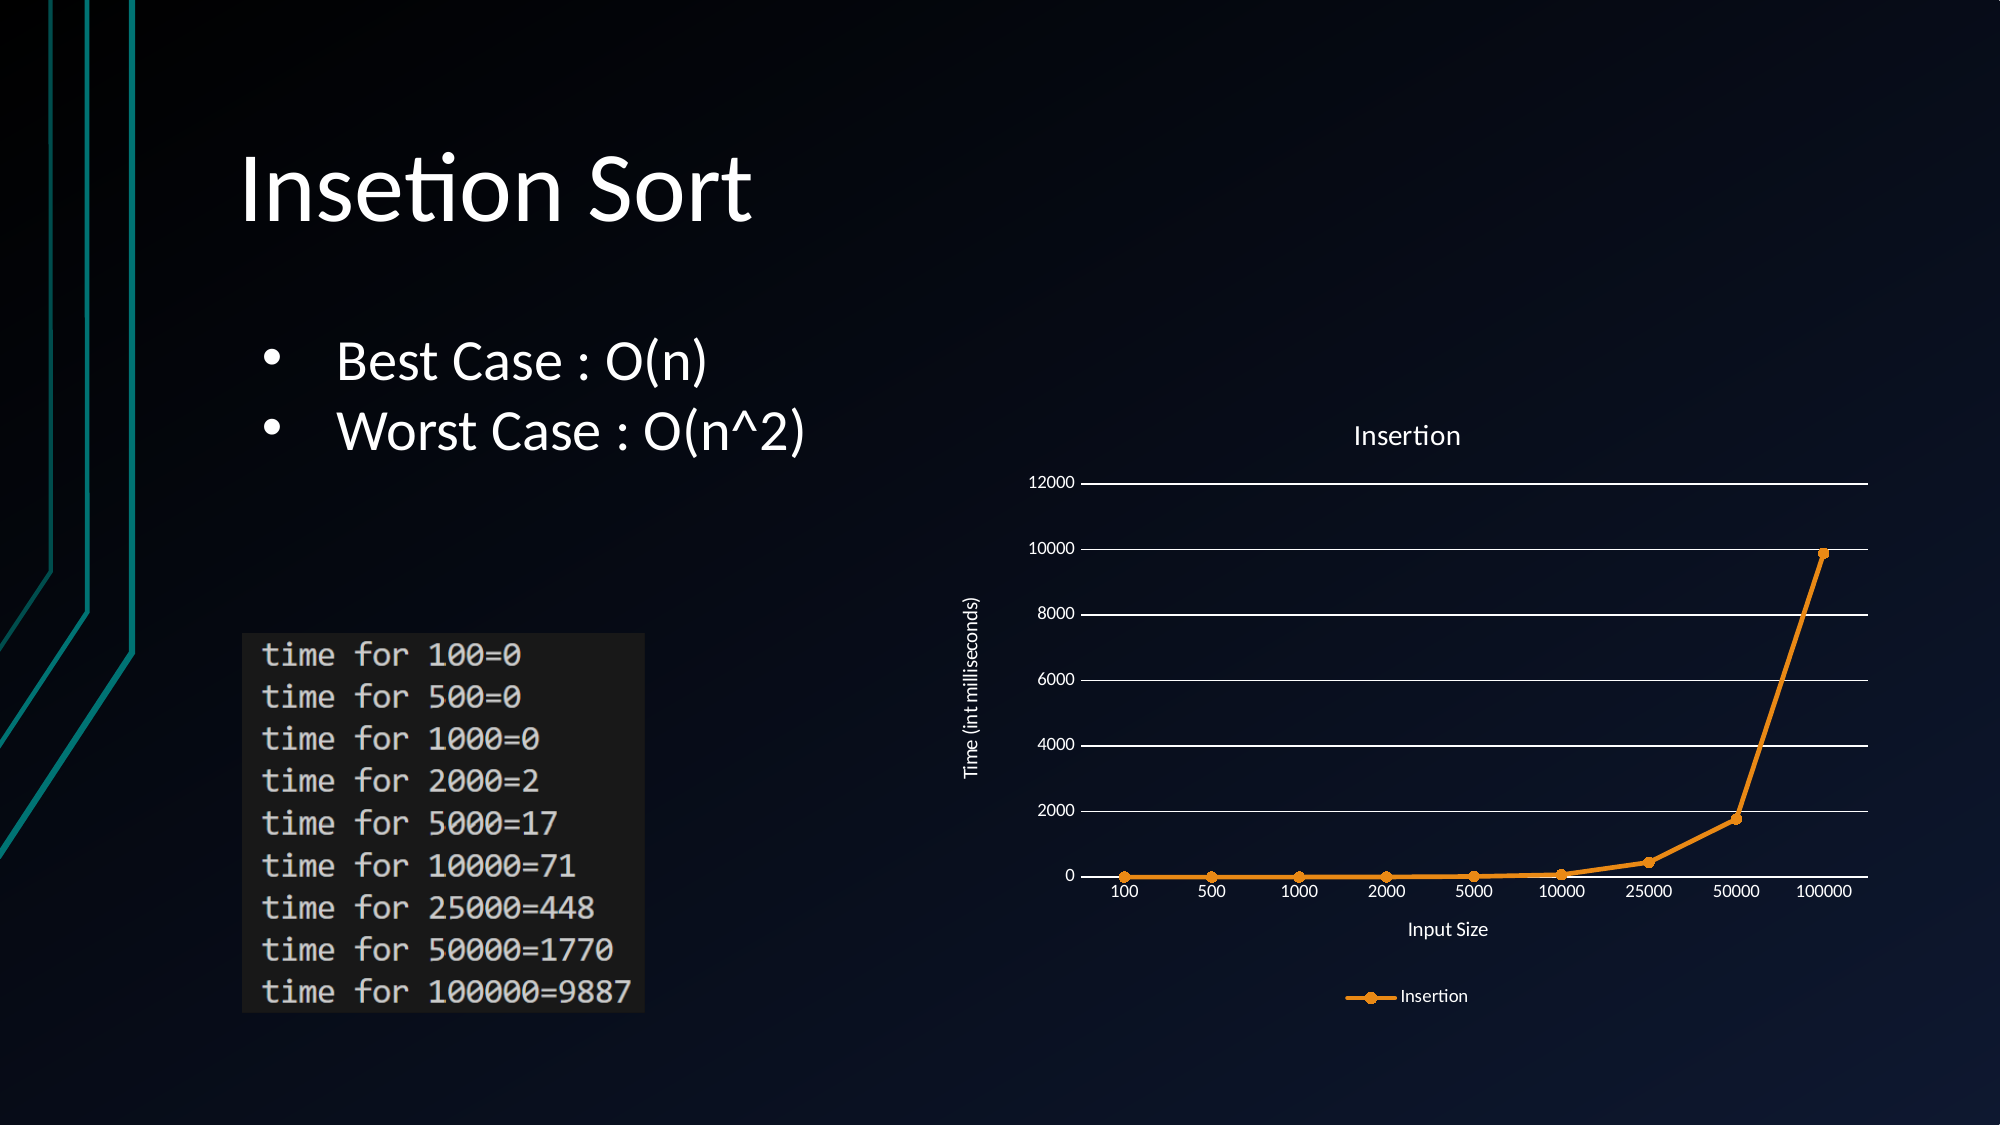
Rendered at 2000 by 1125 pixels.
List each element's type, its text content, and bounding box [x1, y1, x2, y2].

picture [242, 633, 646, 1014]
chart [928, 394, 1887, 1014]
text_box Insetion Sort [223, 113, 770, 249]
text_box Best Case : O(n) Worst Case : O(n^2) [247, 314, 822, 470]
